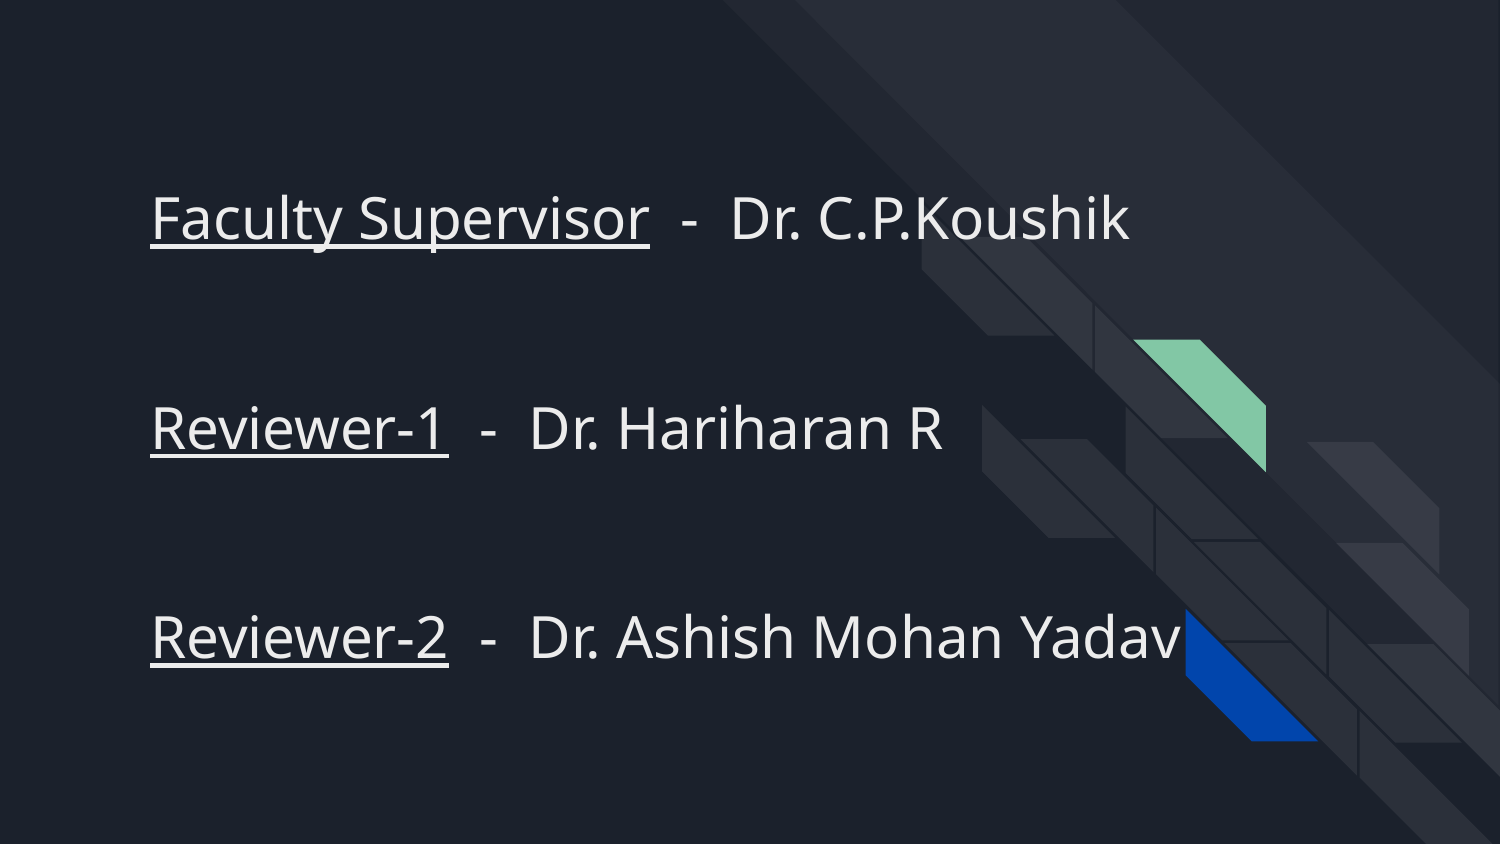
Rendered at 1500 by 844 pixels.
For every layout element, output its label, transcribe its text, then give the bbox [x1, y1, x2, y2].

title Faculty Supervisor - Dr. C.P.Koushik Reviewer-1 - Dr. Hariharan R Reviewer-2 - Dr. Ashish Mohan Yadav [135, 38, 1405, 815]
